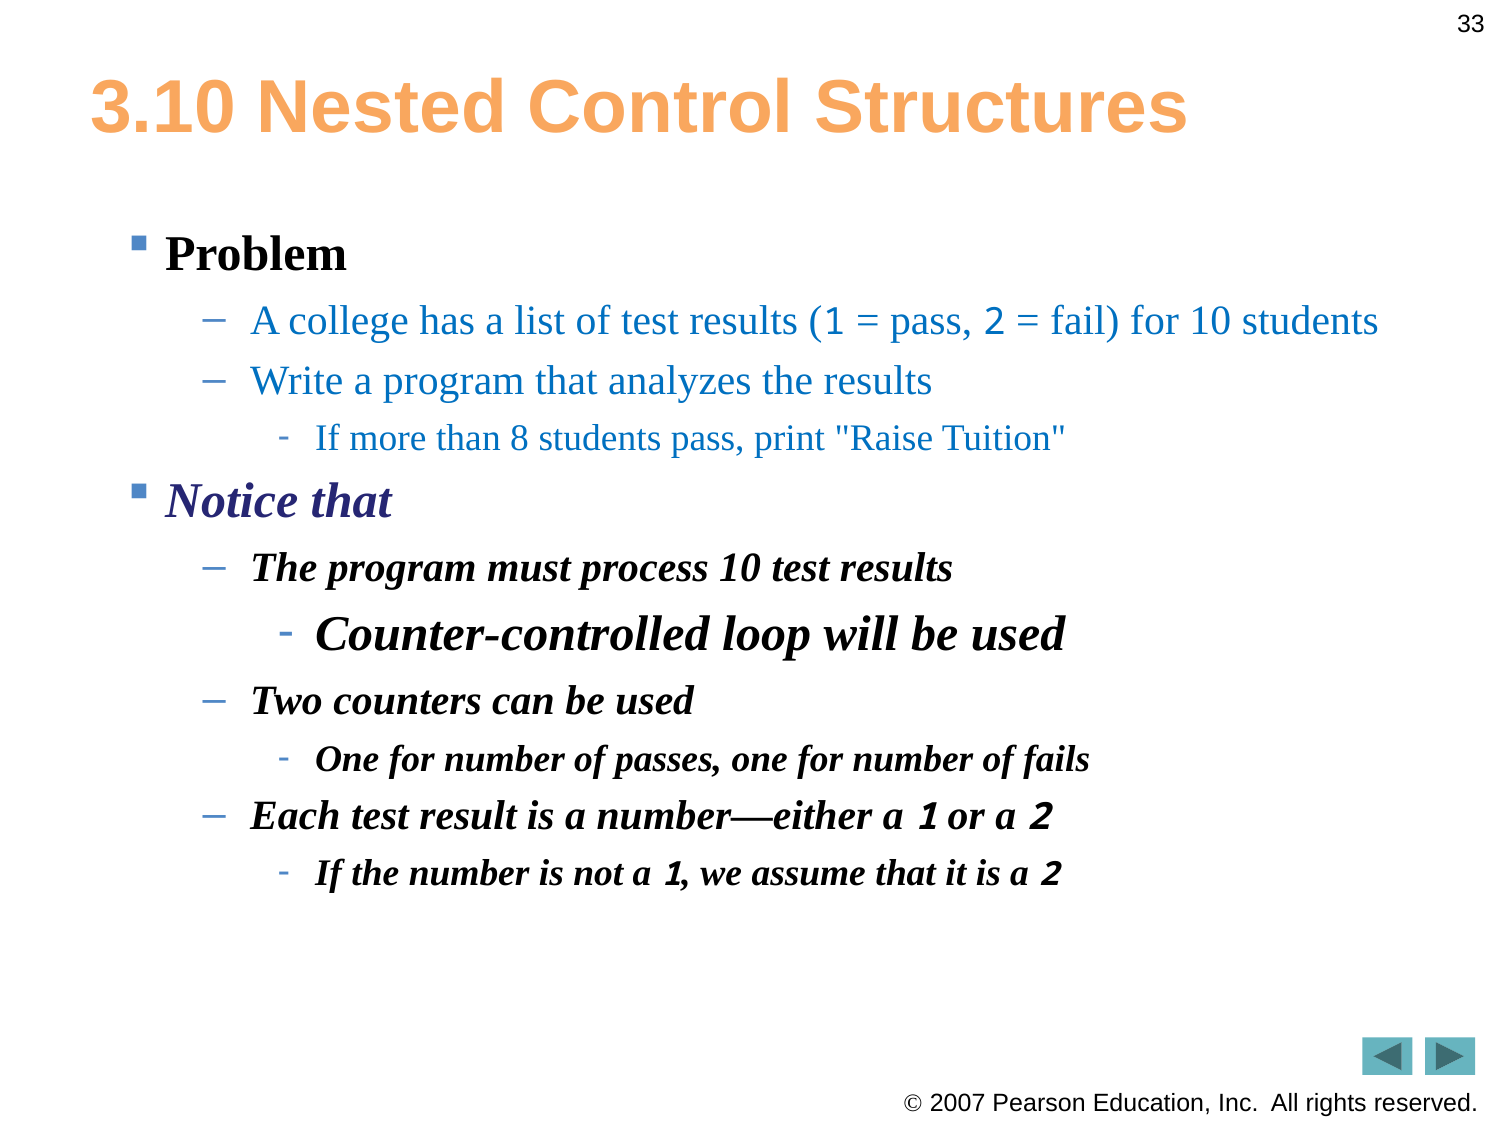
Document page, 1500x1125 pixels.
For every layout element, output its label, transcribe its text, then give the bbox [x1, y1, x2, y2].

title 3.10 Nested Control Structures [75, 12, 1425, 200]
slide_number 33 [1149, 0, 1500, 79]
list Problem A college has a list of test results (1 = pass, 2 = fail) for 10 students Write a program that analyzes the results If more than 8 students pass, print "Raise Tuition" Notice that The program must process 10 test results Counter-controlled loop will be used Two counters can be used One for number of passes, one for number of fails Each test result is a number—either a 1 or a 2 If the number is not a 1, we assume that it is a 2 [112, 212, 1425, 955]
